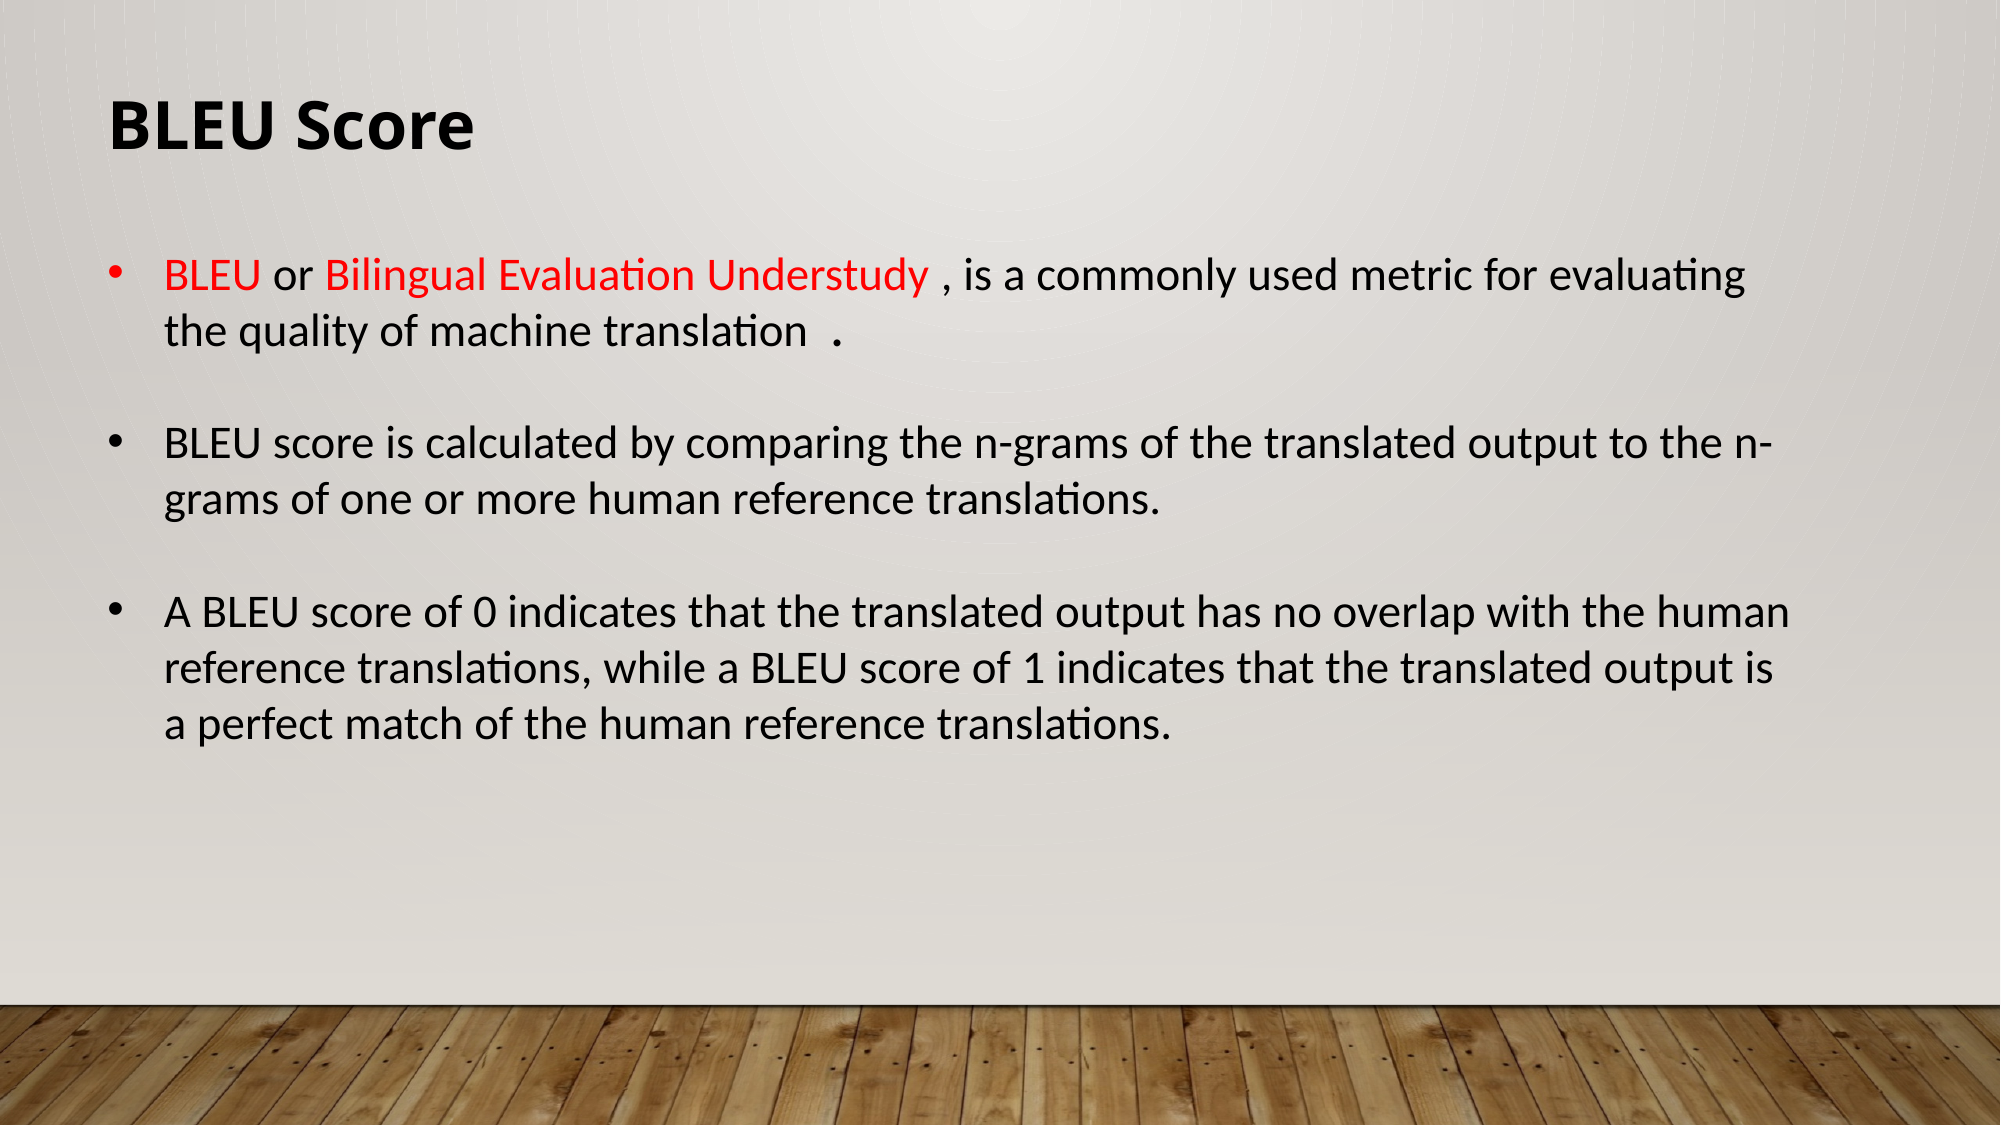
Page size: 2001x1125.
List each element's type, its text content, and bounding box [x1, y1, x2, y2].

picture [0, 1005, 2000, 1125]
text_box BLEU Score BLEU or Bilingual Evaluation Understudy , is a commonly used metric for evaluating the quality of machine translation . BLEU score is calculated by comparing the n-grams of the translated output to the n-grams of one or more human reference translations. A BLEU score of 0 indicates that the translated output has no overlap with the human reference translations, while a BLEU score of 1 indicates that the translated output is a perfect match of the human reference translations. [92, 75, 1821, 914]
